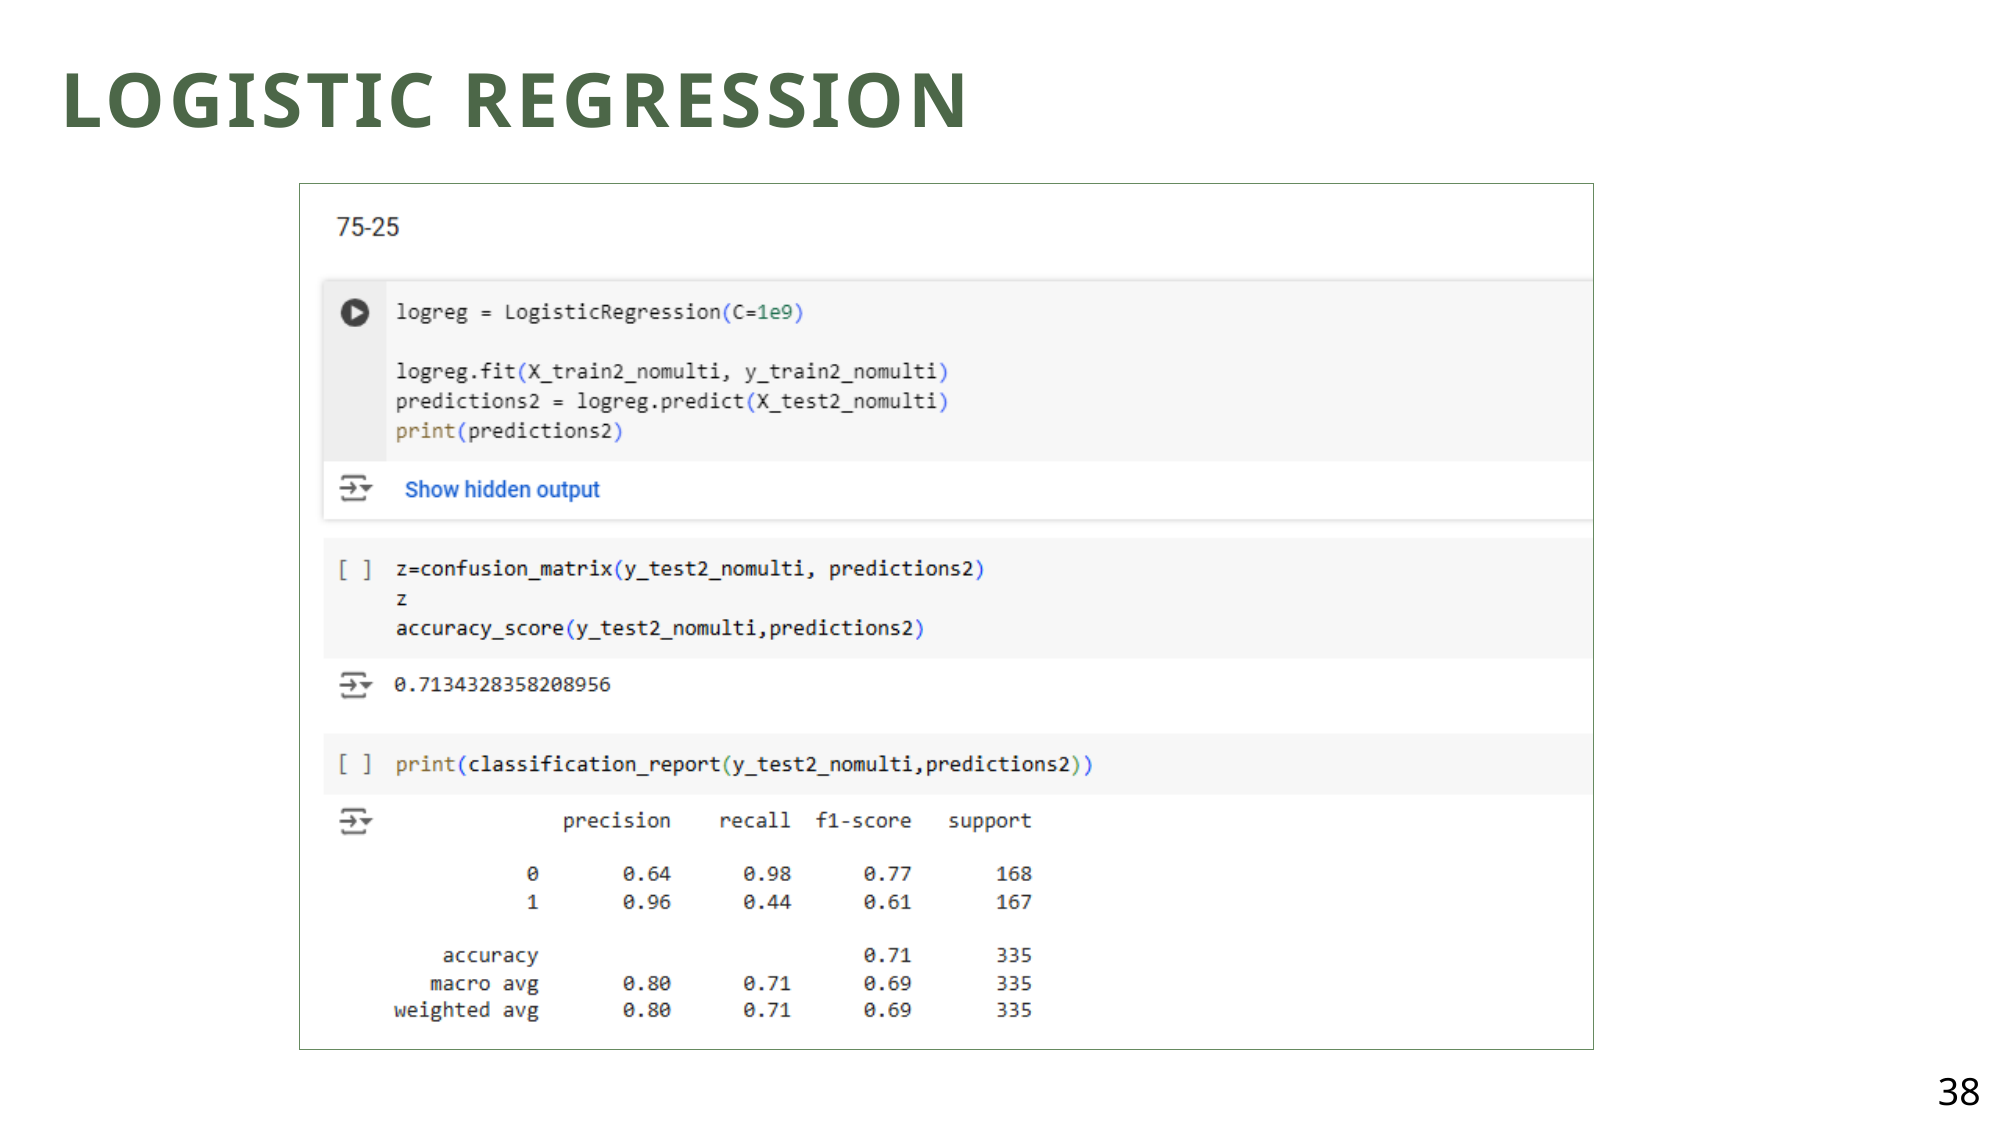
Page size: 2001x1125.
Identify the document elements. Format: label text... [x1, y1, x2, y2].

text_box Logistic Regression [45, 45, 1046, 241]
picture [299, 183, 1594, 1050]
text_box 38 [1922, 1060, 2000, 1121]
